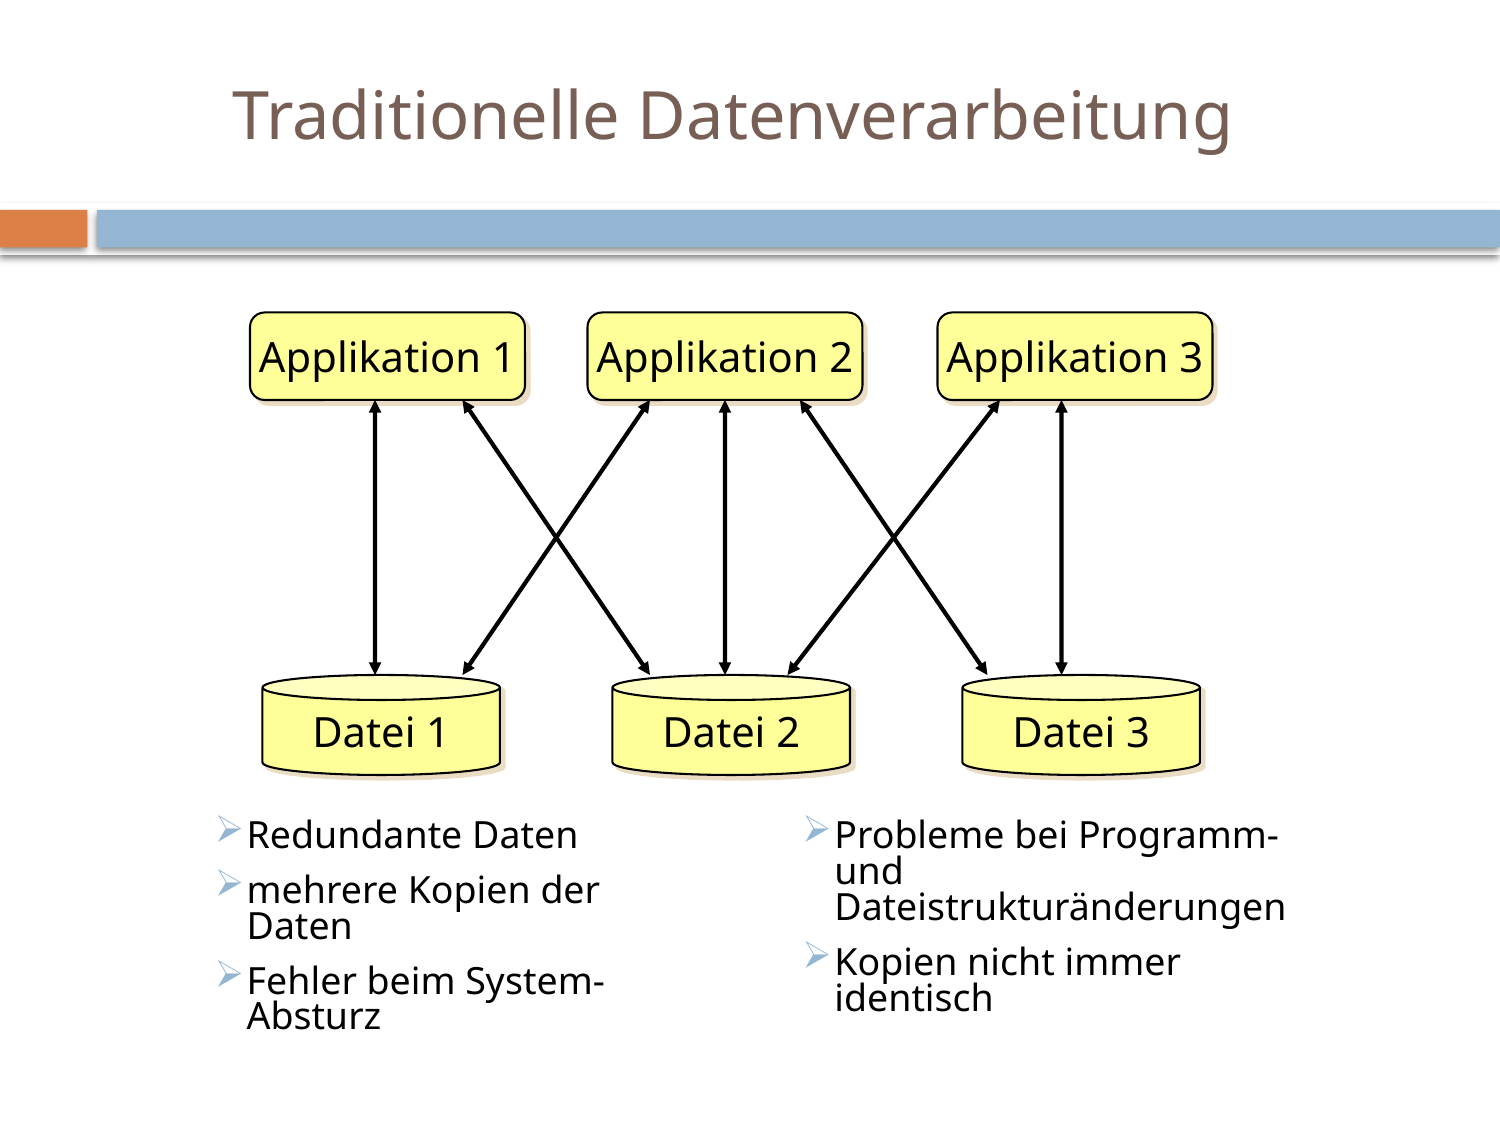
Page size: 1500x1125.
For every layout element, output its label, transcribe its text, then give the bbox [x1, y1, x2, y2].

text_box [462, 399, 650, 676]
text_box Redundante Daten mehrere Kopien der Daten Fehler beim System-Absturz [199, 812, 725, 1045]
text_box Applikation 3 [937, 312, 1213, 400]
text_box [462, 399, 556, 537]
text_box Probleme bei Programm- und Dateistrukturänderungen Kopien nicht immer identisch [787, 812, 1350, 1026]
text_box Applikation 1 [249, 312, 526, 400]
text_box „Entitäten-Beziehungs-Modell“ [262, 674, 500, 699]
title Logische Datenstrukturen: Assoziationstypen von Beziehungen [962, 674, 1200, 699]
text_box Applikation 2 [587, 312, 863, 400]
text_box [1055, 399, 1068, 676]
text_box [368, 399, 382, 676]
text_box [718, 399, 732, 676]
text_box [787, 538, 893, 676]
text_box Datei 3 [962, 674, 1200, 775]
text_box [612, 674, 850, 699]
text_box [894, 399, 1000, 537]
text_box [556, 538, 650, 676]
title Traditionelle Datenverarbeitung [66, 37, 1400, 188]
text_box [799, 399, 988, 676]
text_box Datei 2 [612, 674, 850, 775]
text_box Datei 1 [262, 674, 500, 775]
